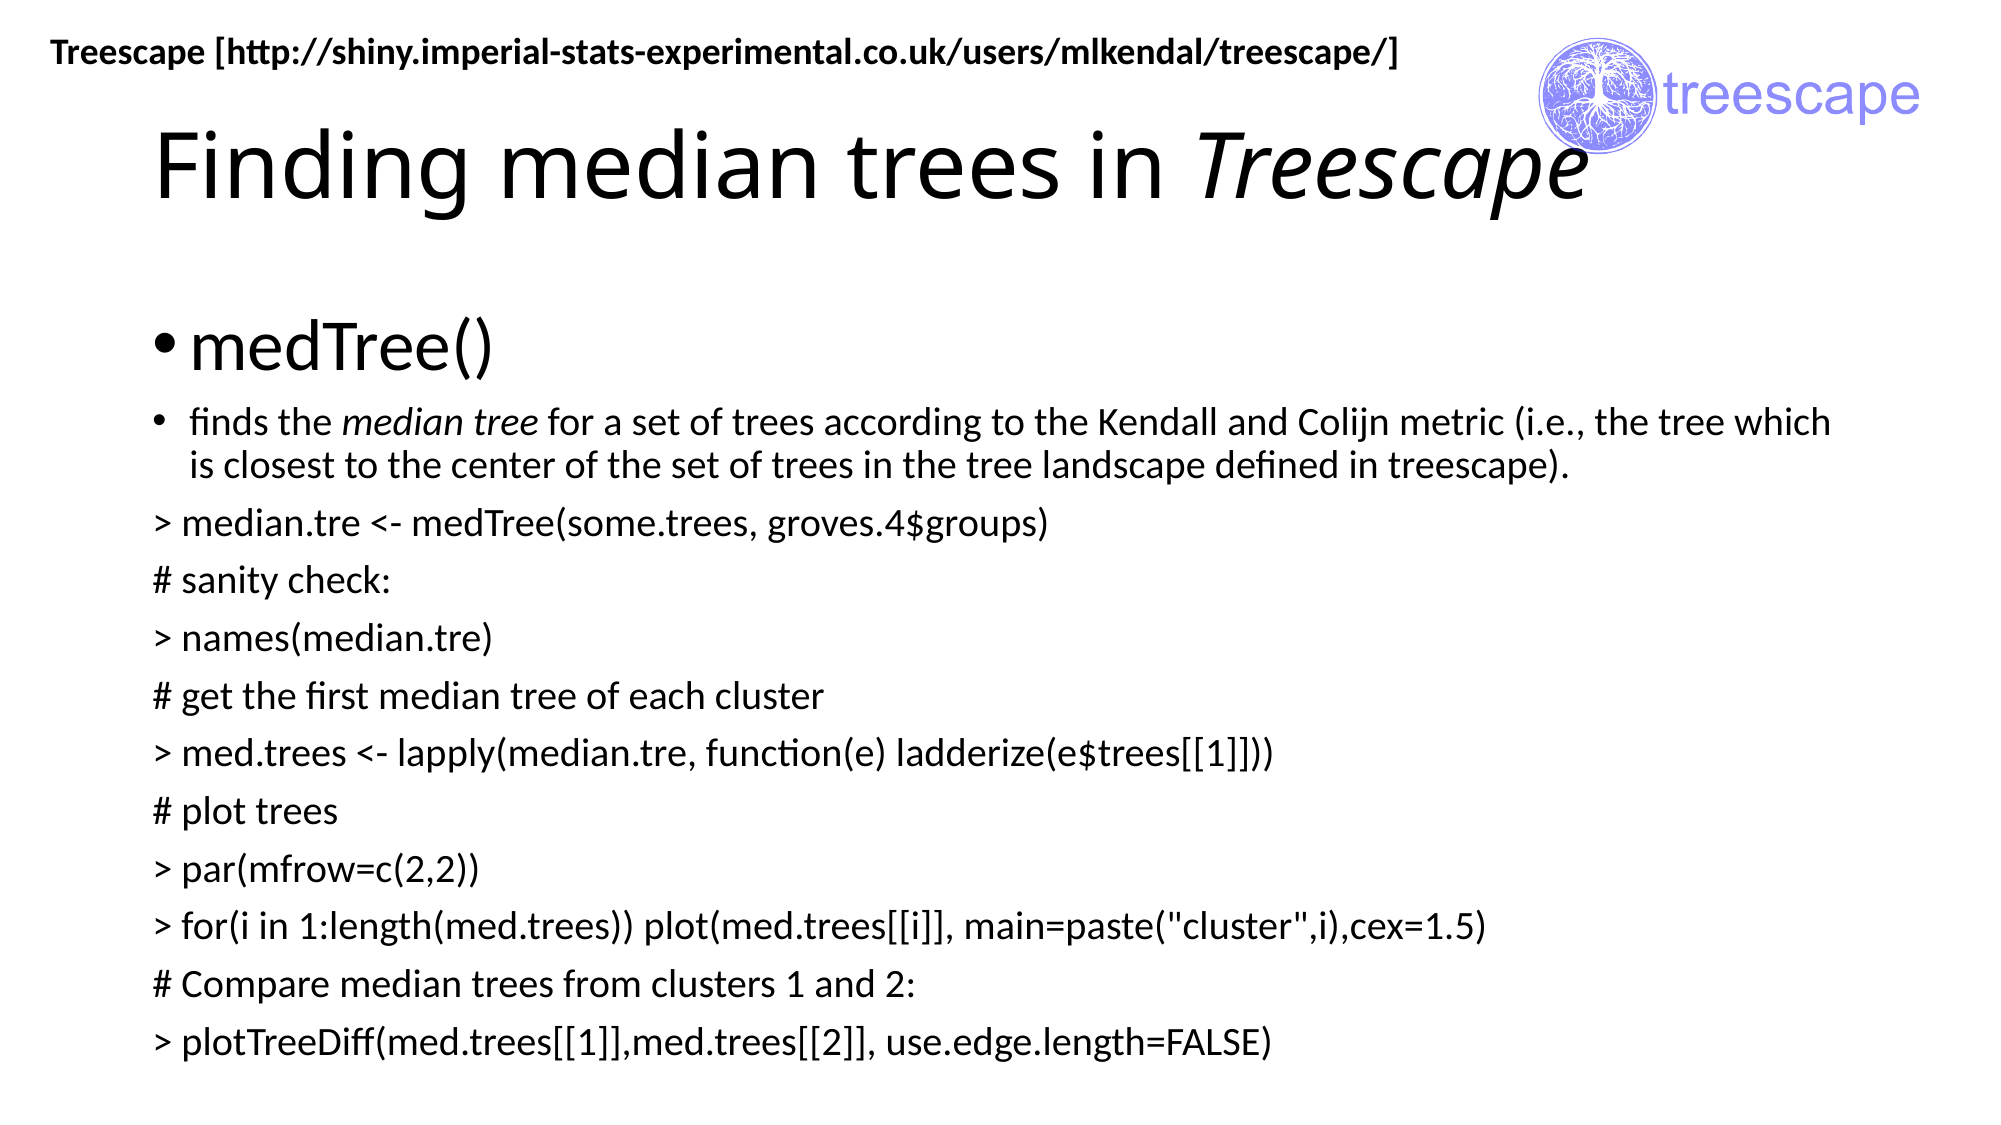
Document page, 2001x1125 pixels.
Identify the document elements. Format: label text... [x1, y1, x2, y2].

text_box Treescape [http://shiny.imperial-stats-experimental.co.uk/users/mlkendal/treescape/] [35, 19, 1416, 80]
picture [1527, 27, 1919, 169]
text_box medTree() finds the median tree for a set of trees according to the Kendall and Colijn metric (i.e., the tree which is closest to the center of the set of trees in the tree landscape defined in treescape). > median.tre <- medTree(some.trees, groves.4$groups) # sanity check: > names(median.tre) # get the first median tree of each cluster > med.trees <- lapply(median.tre, function(e) ladderize(e$trees[[1]])) # plot trees > par(mfrow=c(2,2)) > for(i in 1:length(med.trees)) plot(med.trees[[i]], main=paste("cluster",i),cex=1.5) # Compare median trees from clusters 1 and 2: > plotTreeDiff(med.trees[[1]],med.trees[[2]], use.edge.length=FALSE) [137, 299, 1863, 1078]
title Finding median trees in Treescape [137, 59, 1863, 278]
